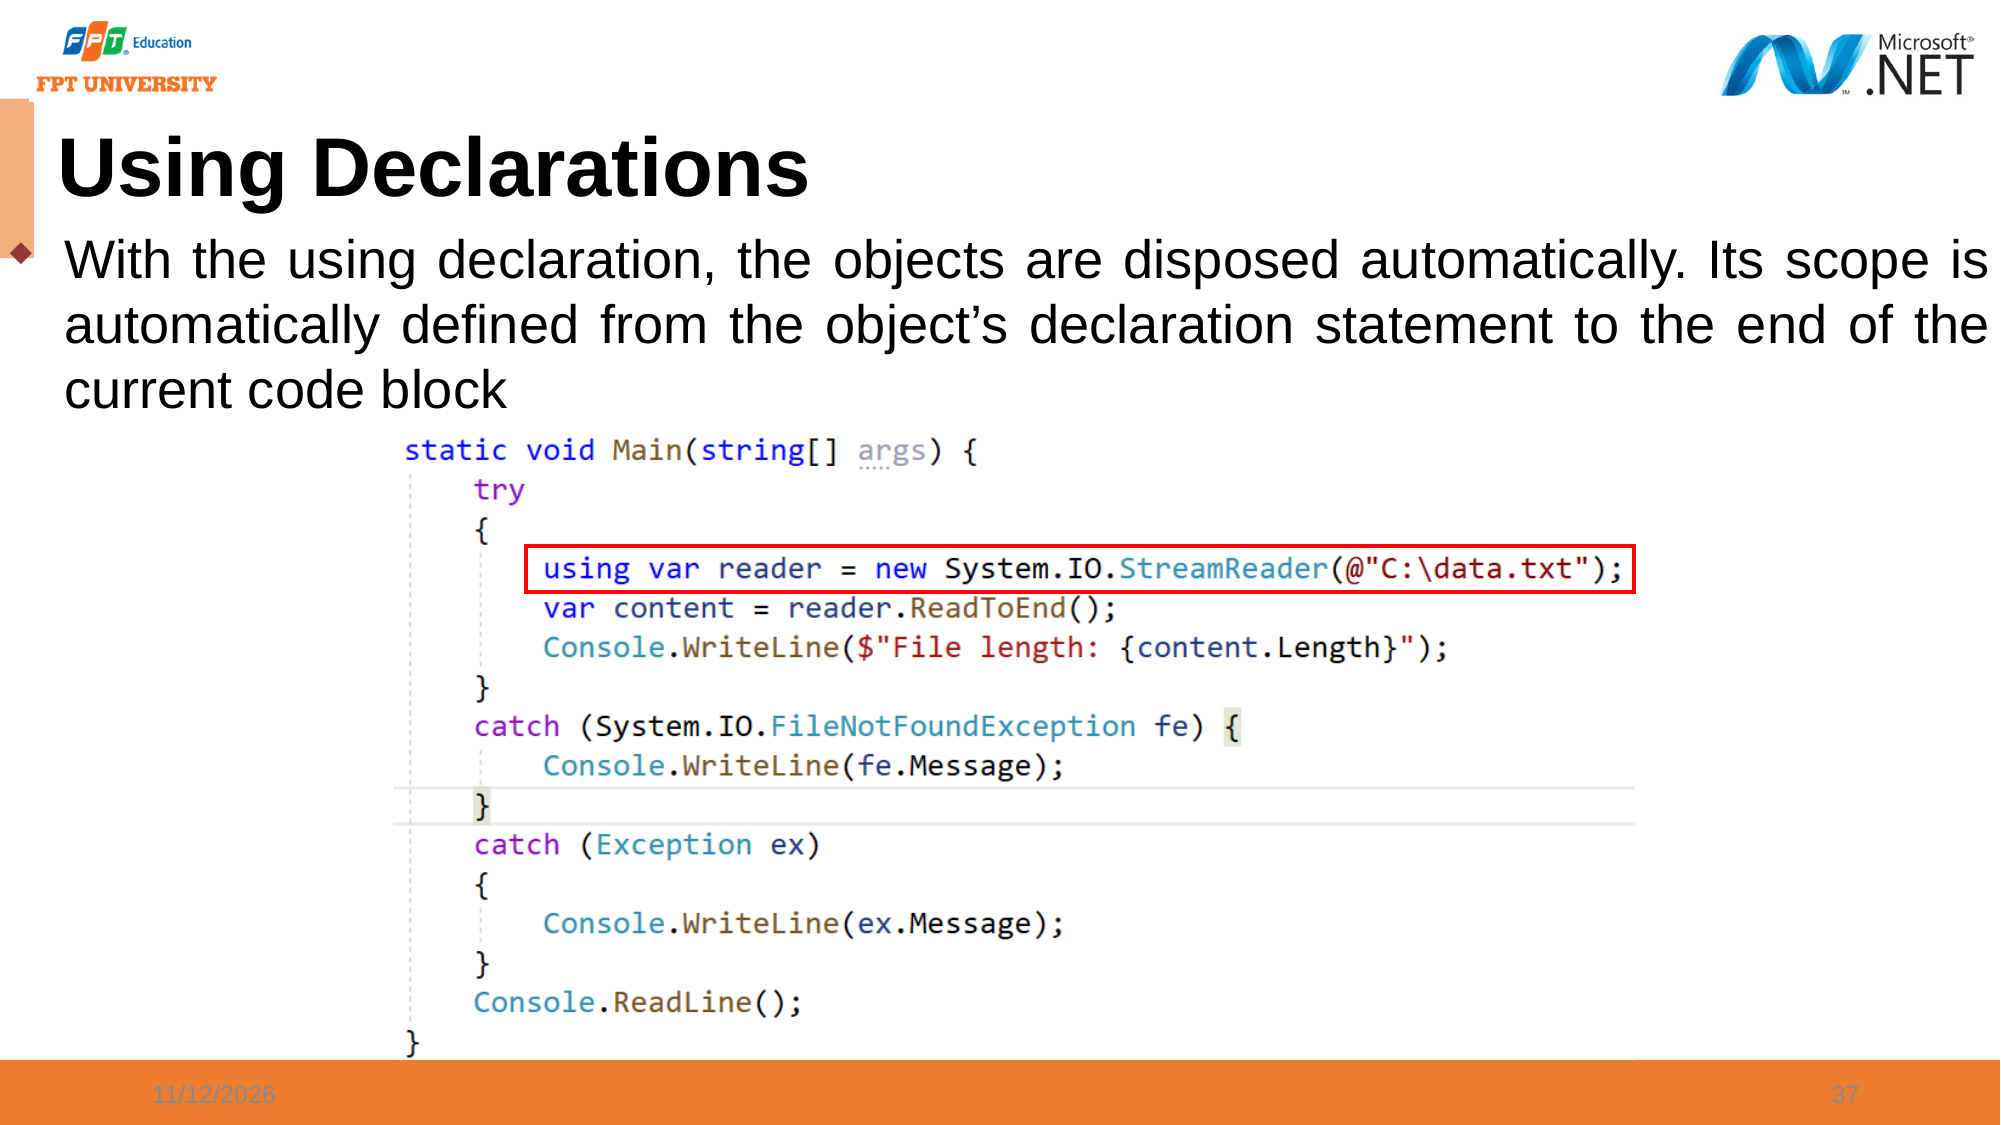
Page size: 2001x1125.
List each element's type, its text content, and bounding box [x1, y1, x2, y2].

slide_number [137, 1063, 588, 1123]
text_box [393, 429, 1635, 1060]
picture [1685, 0, 2001, 129]
text_box Using Declarations [42, 117, 1131, 217]
text_box With the using declaration, the objects are disposed automatically. Its scope is automatically defined from the object’s declaration statement to the end of the current code block [0, 217, 2000, 427]
picture [29, 6, 224, 102]
slide_number 37 [1424, 1063, 1875, 1123]
